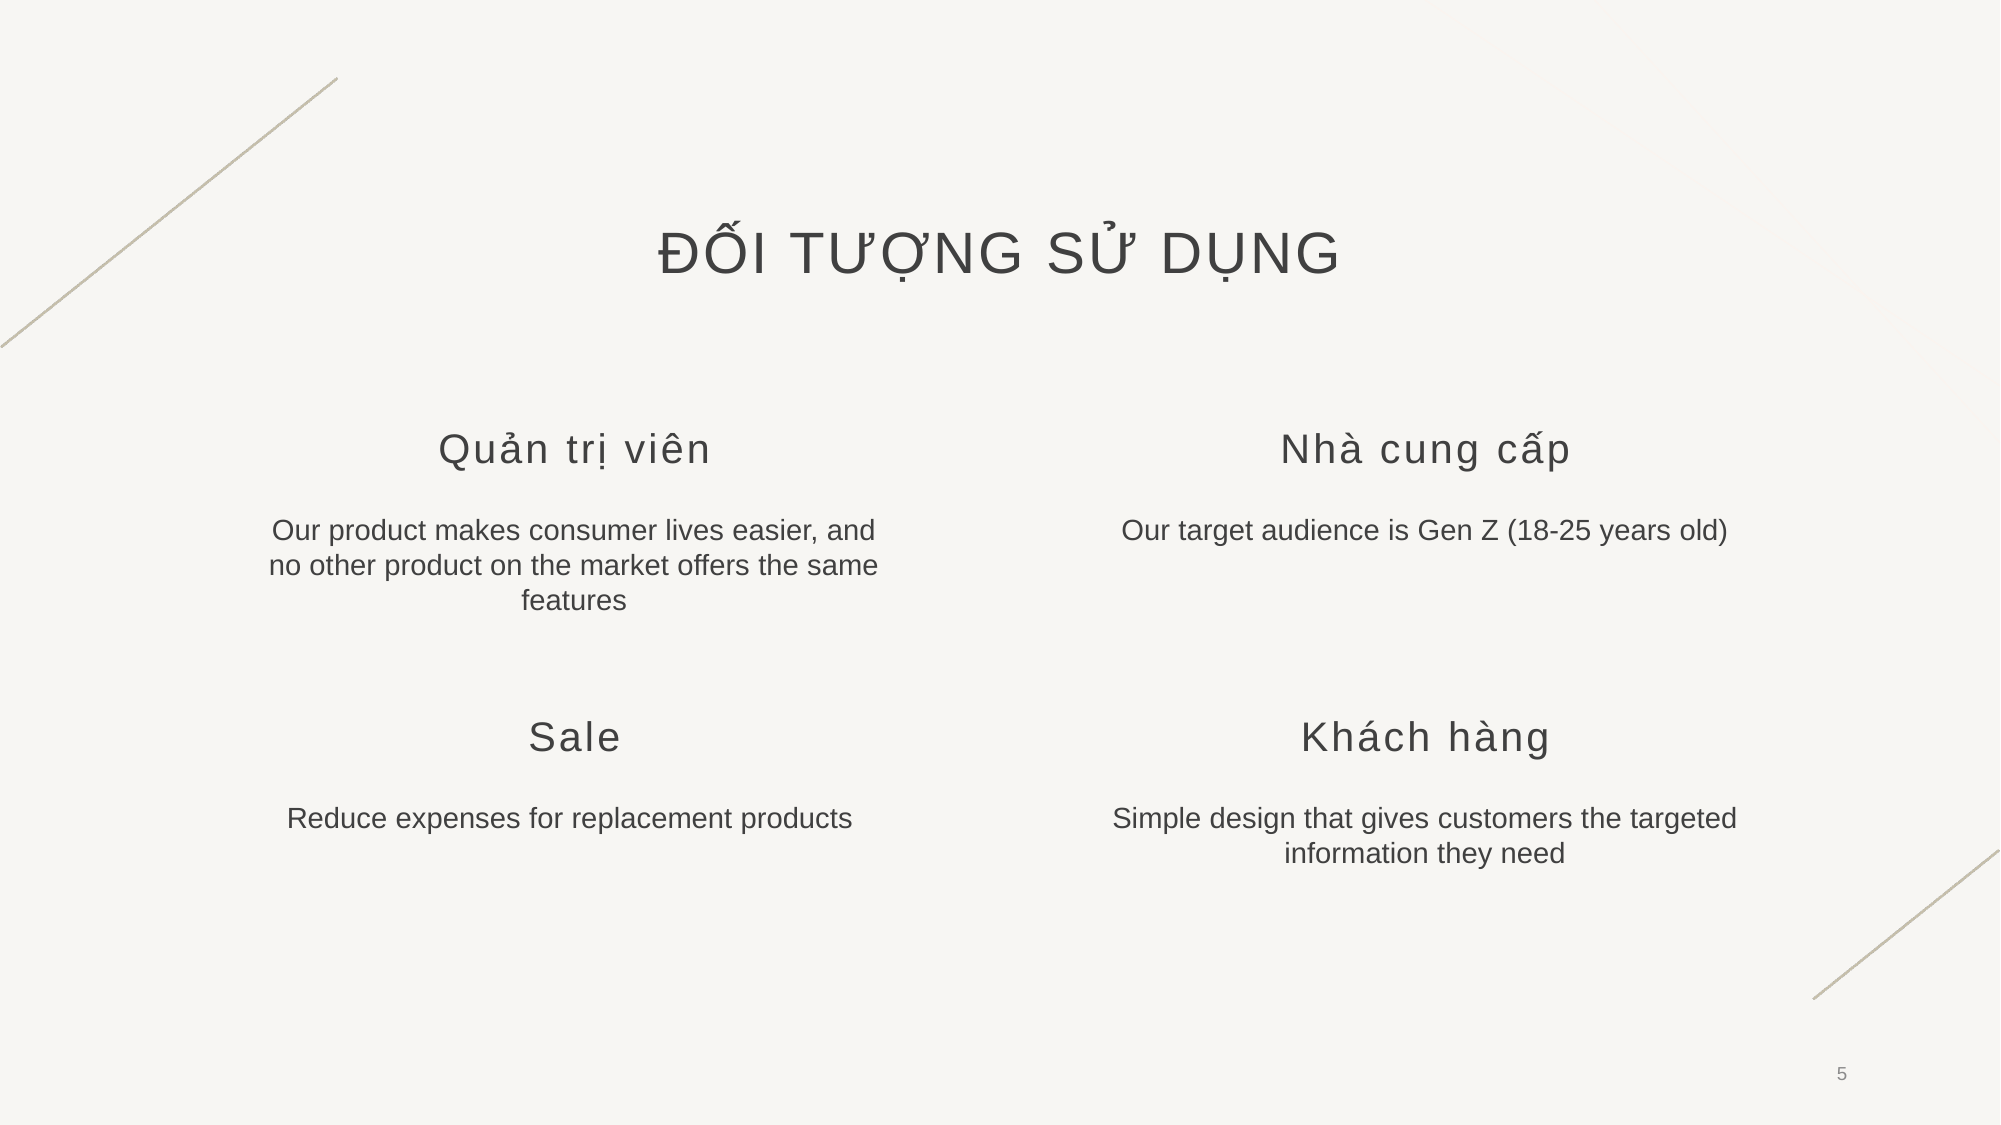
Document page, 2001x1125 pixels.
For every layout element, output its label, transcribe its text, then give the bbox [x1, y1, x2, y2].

list Nhà cung cấp [1094, 420, 1757, 481]
list Simple design that gives customers the targeted information they need [1094, 791, 1756, 966]
slide_number 5 [1412, 1042, 1863, 1103]
list Sale [243, 708, 906, 769]
list Quản trị viên [243, 420, 906, 481]
title Đối tượng sử dụng [309, 146, 1691, 364]
picture [0, 77, 338, 348]
list Khách hàng [1094, 708, 1756, 769]
picture [1812, 849, 2000, 1000]
list Our product makes consumer lives easier, and no other product on the market offers the same features [243, 503, 905, 678]
list Our target audience is Gen Z (18-25 years old) [1094, 503, 1756, 678]
list Reduce expenses for replacement products [243, 791, 906, 966]
